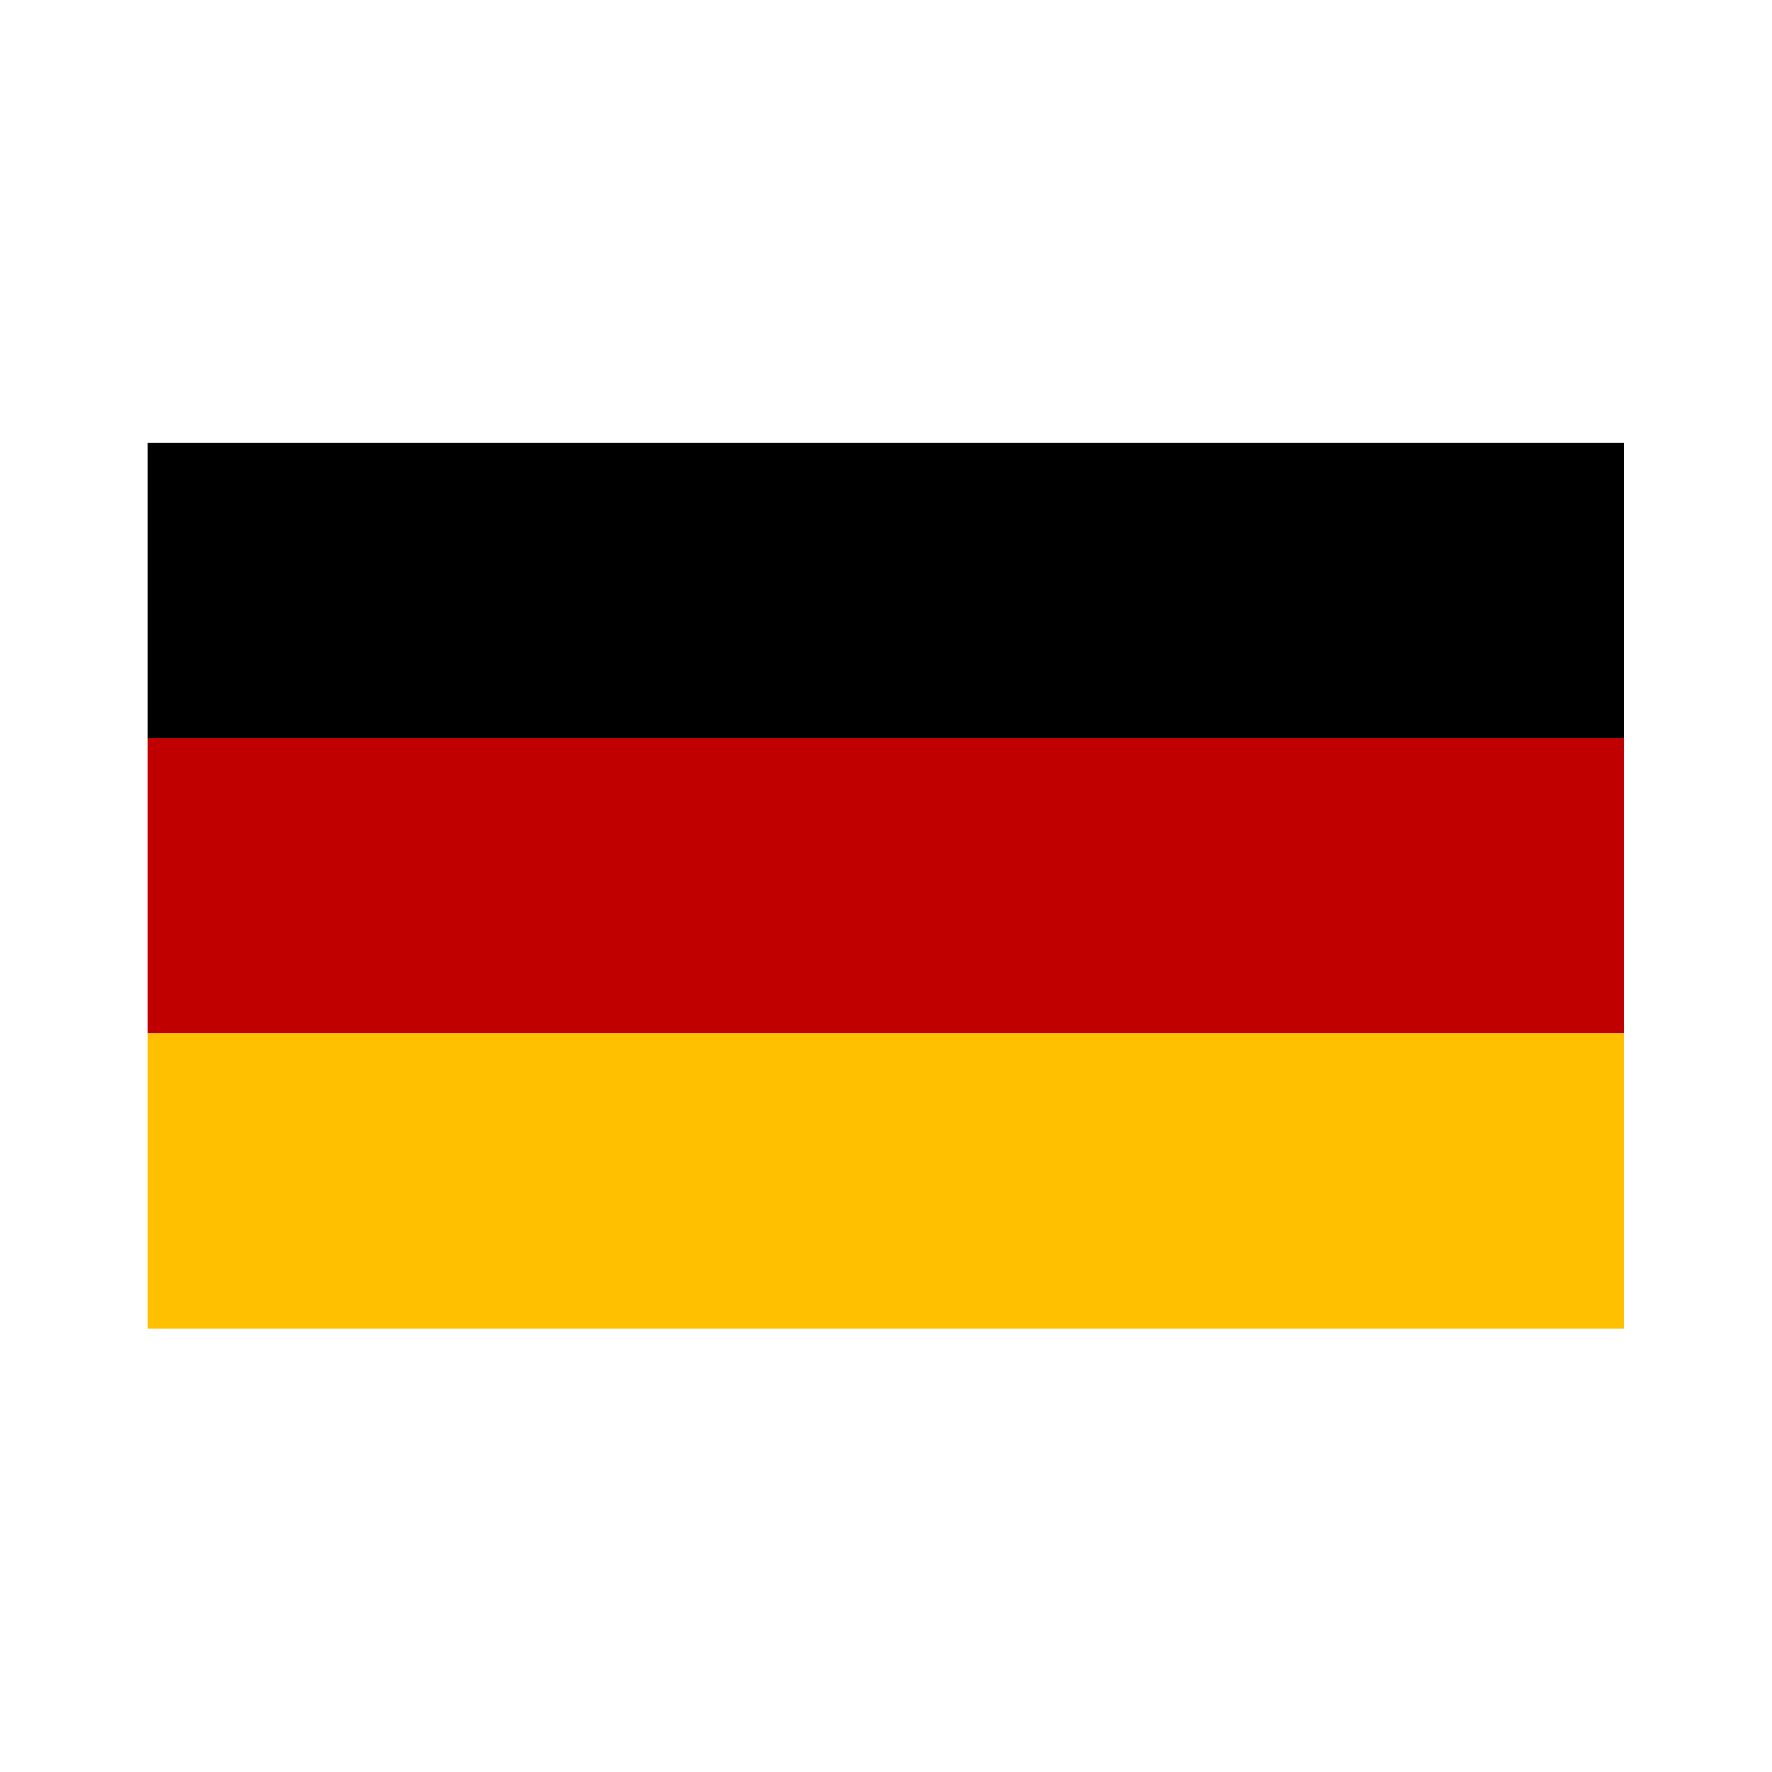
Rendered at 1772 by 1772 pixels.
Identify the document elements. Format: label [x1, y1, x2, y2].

text_box [147, 442, 1625, 737]
text_box [147, 737, 1625, 1032]
text_box [147, 1032, 1625, 1330]
